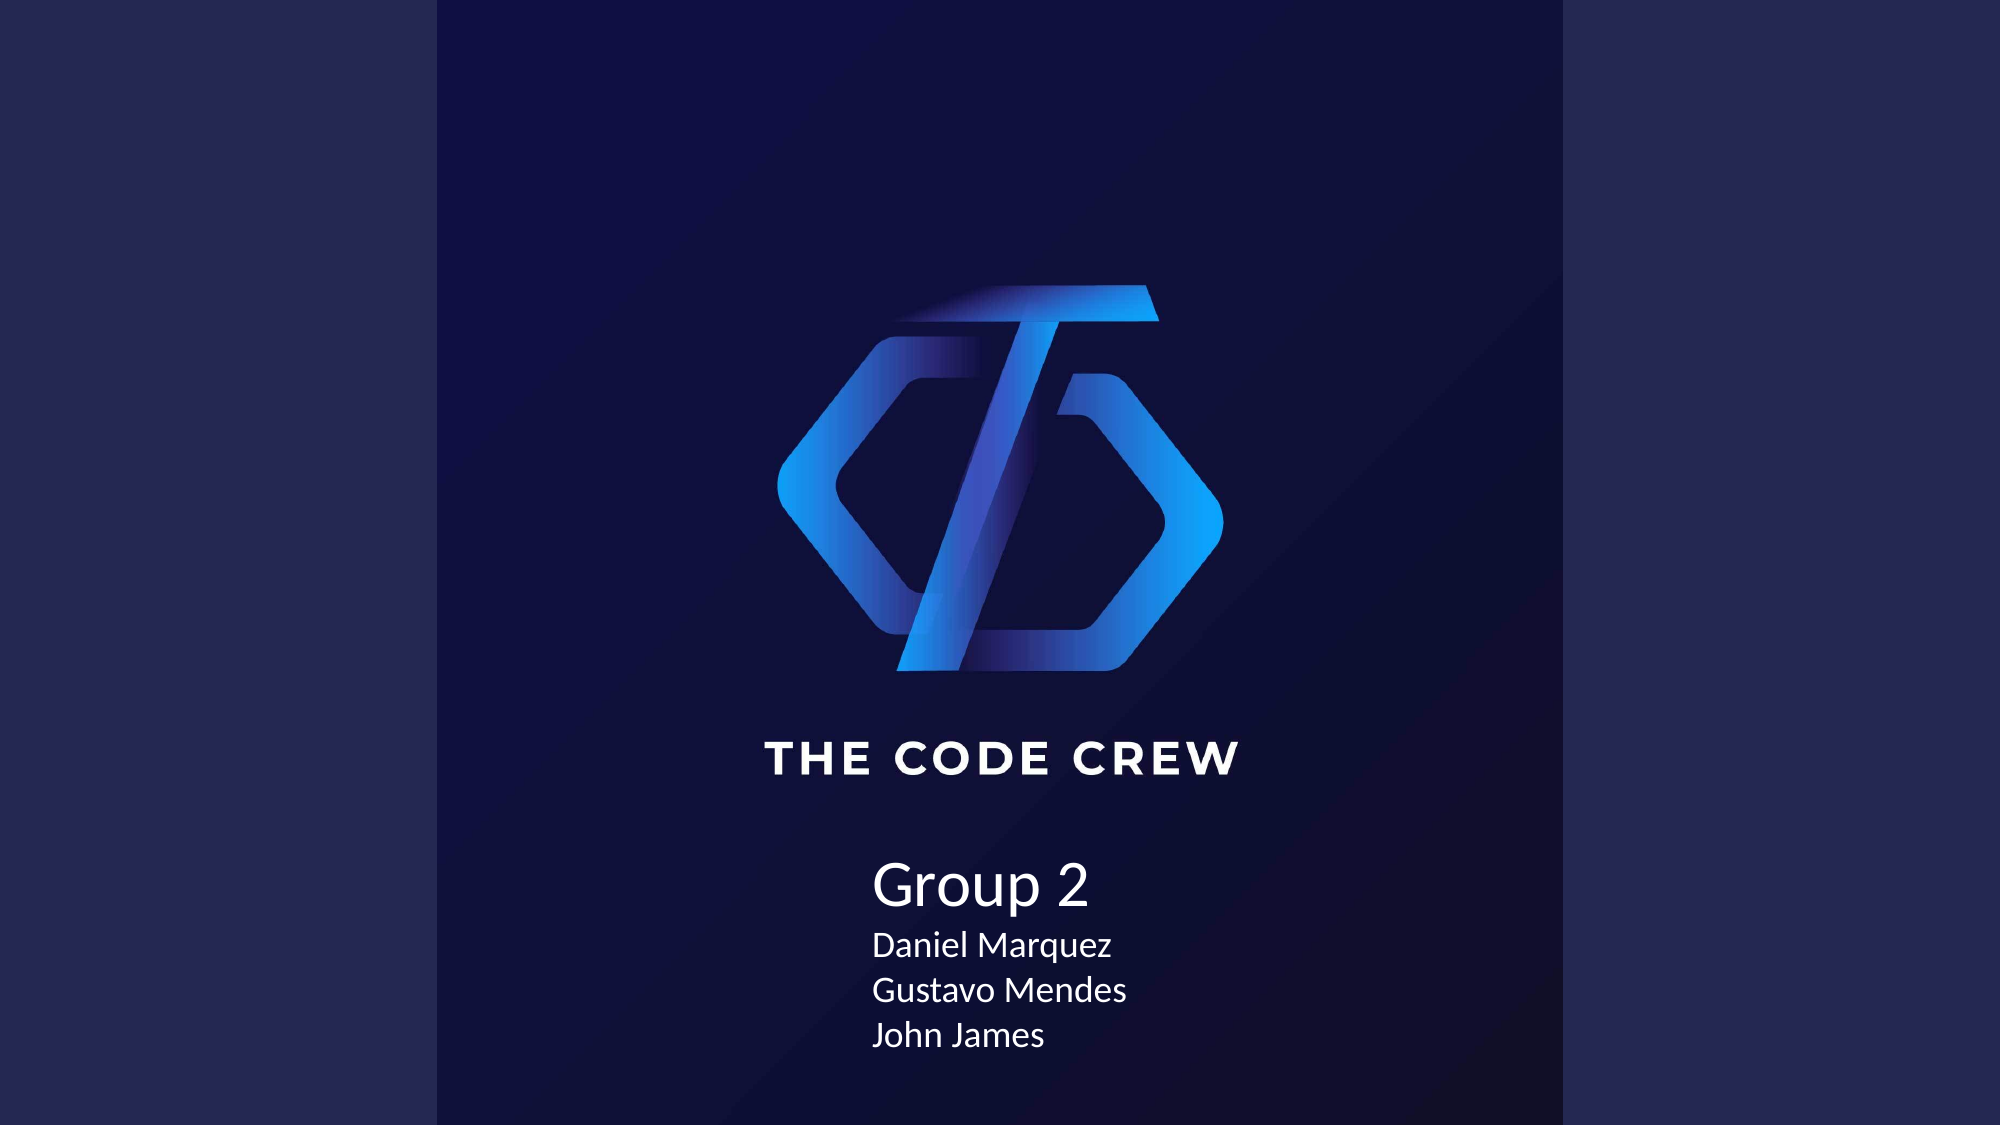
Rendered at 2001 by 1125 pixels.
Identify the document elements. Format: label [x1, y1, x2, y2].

picture [437, 0, 1563, 1125]
